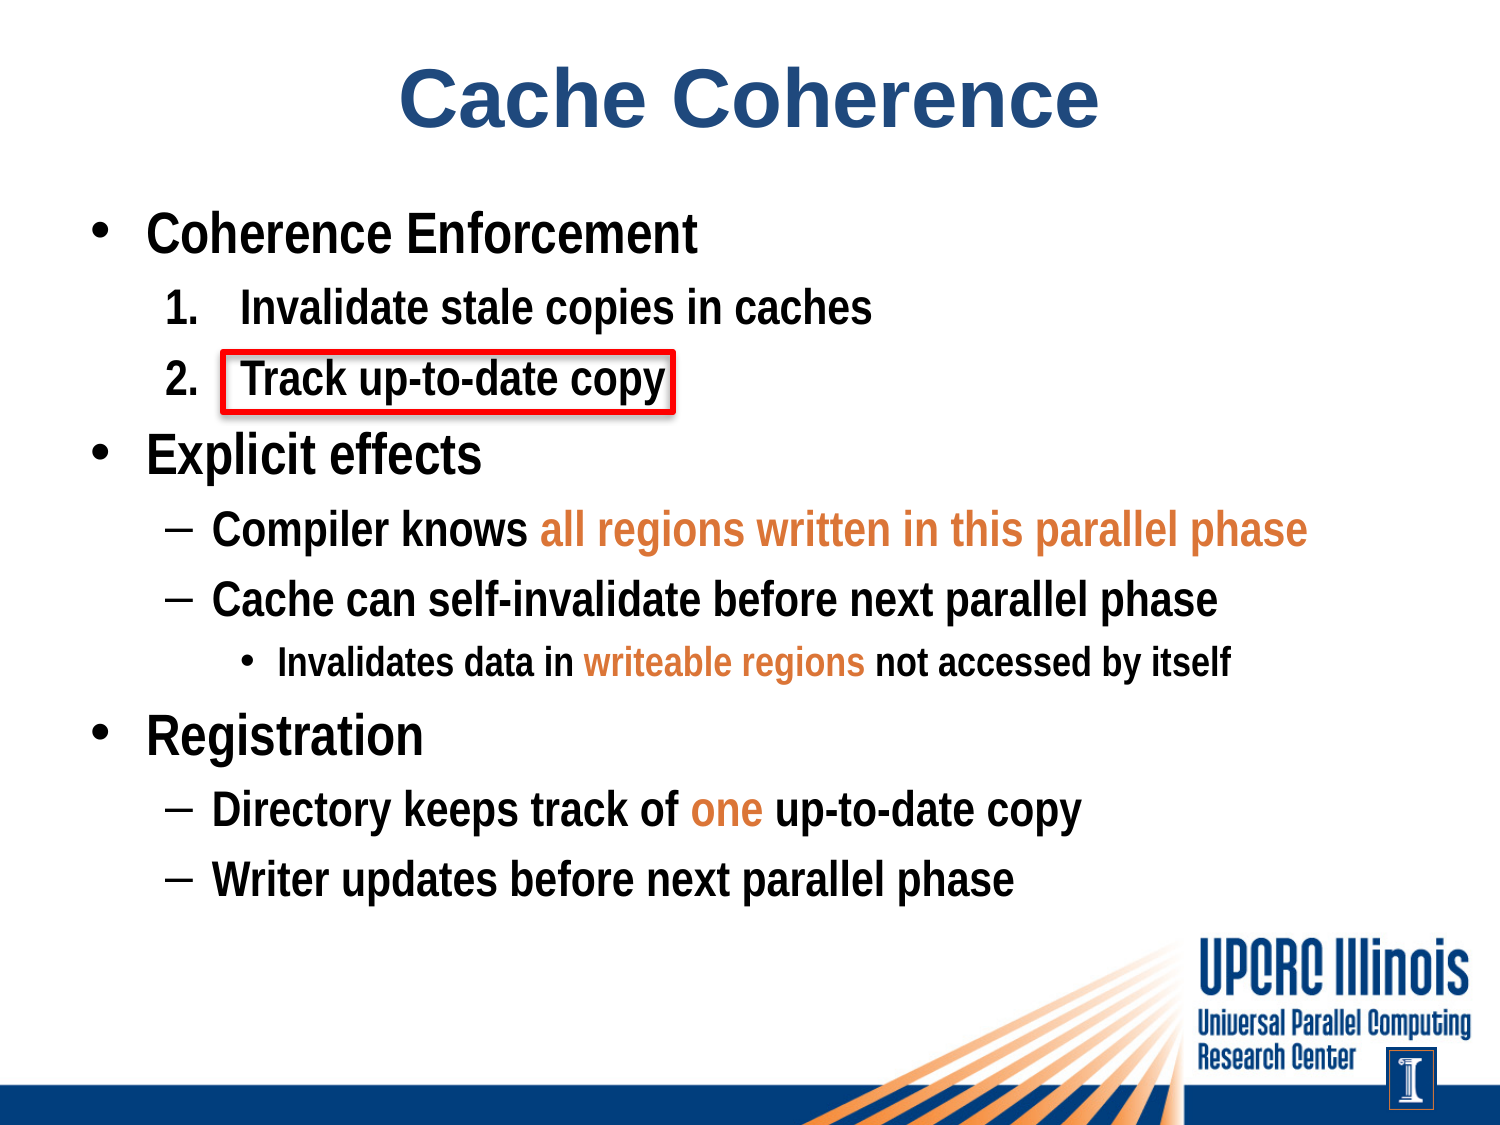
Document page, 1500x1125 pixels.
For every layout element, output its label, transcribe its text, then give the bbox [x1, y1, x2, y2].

picture [0, 924, 1500, 1125]
list Coherence Enforcement Invalidate stale copies in caches Track up-to-date copy Explicit effects Compiler knows all regions written in this parallel phase Cache can self-invalidate before next parallel phase Invalidates data in writeable regions not accessed by itself Registration Directory keeps track of one up-to-date copy Writer updates before next parallel phase [74, 187, 1426, 1012]
title Cache Coherence [74, 0, 1426, 187]
text_box [222, 351, 674, 413]
